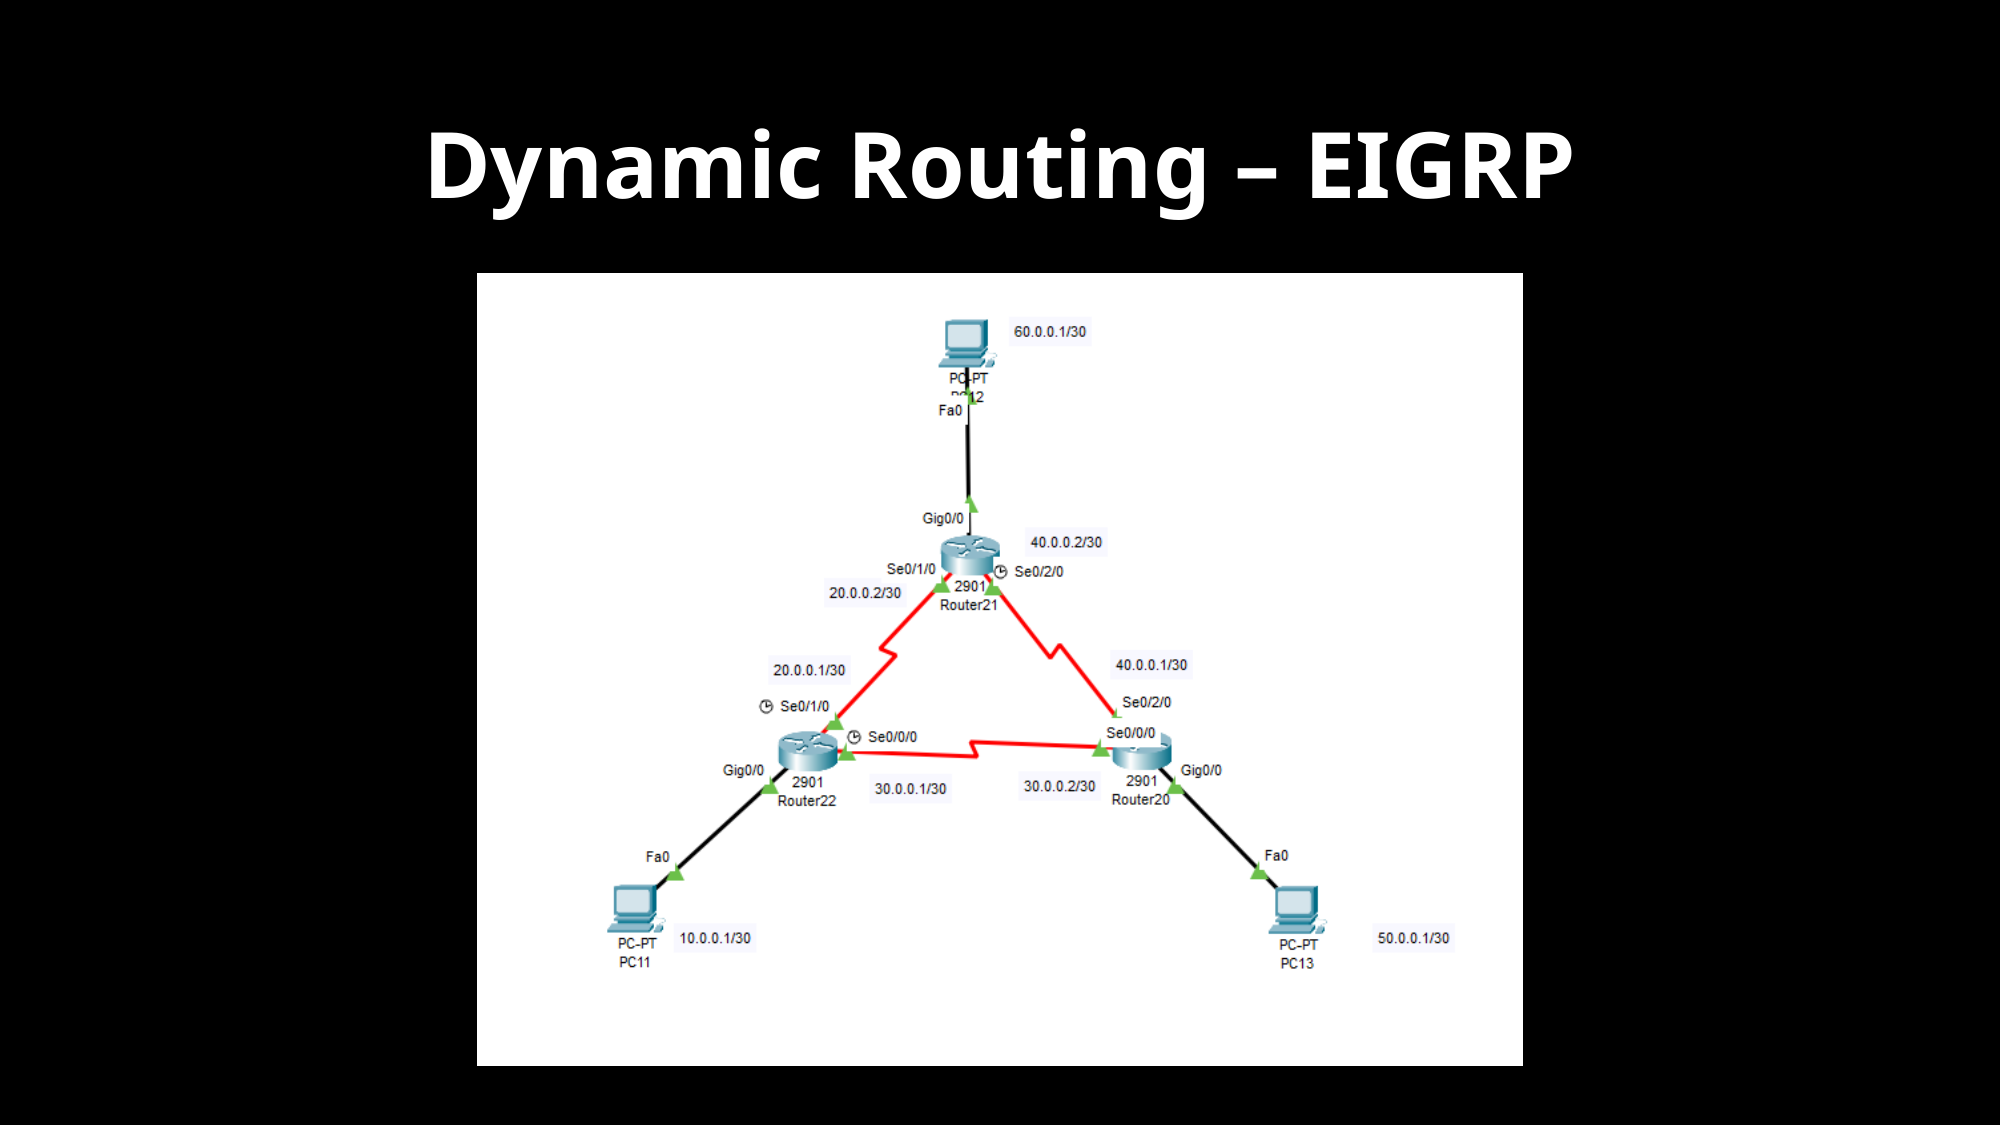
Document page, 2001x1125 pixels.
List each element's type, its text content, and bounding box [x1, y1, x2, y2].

title Dynamic Routing – EIGRP [137, 59, 1863, 278]
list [477, 273, 1523, 1066]
